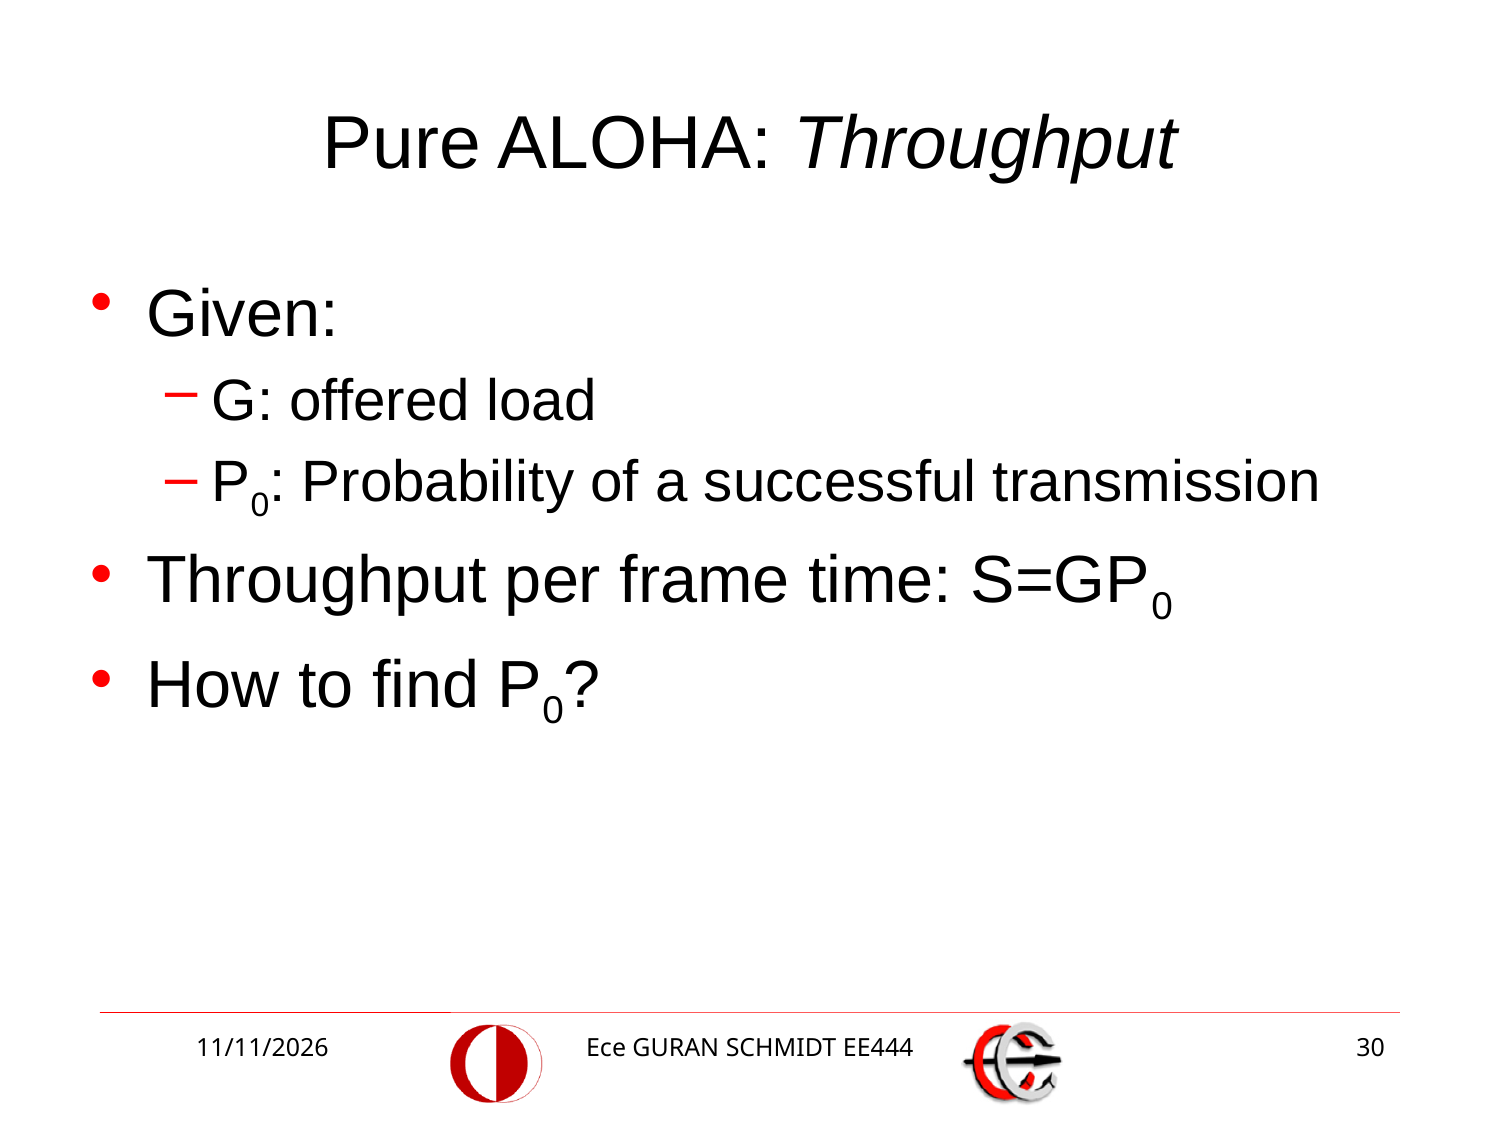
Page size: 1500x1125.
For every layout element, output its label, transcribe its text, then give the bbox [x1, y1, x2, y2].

picture [448, 1023, 543, 1103]
list Given: G: offered load P0: Probability of a successful transmission Throughput per frame time: S=GP0 How to find P0? [75, 262, 1425, 1005]
slide_number 30 [1074, 1024, 1401, 1103]
footer Ece GURAN SCHMIDT EE444 [512, 1024, 988, 1103]
title Pure ALOHA: Throughput [75, 45, 1425, 233]
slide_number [99, 1024, 426, 1103]
picture [950, 1019, 1068, 1106]
